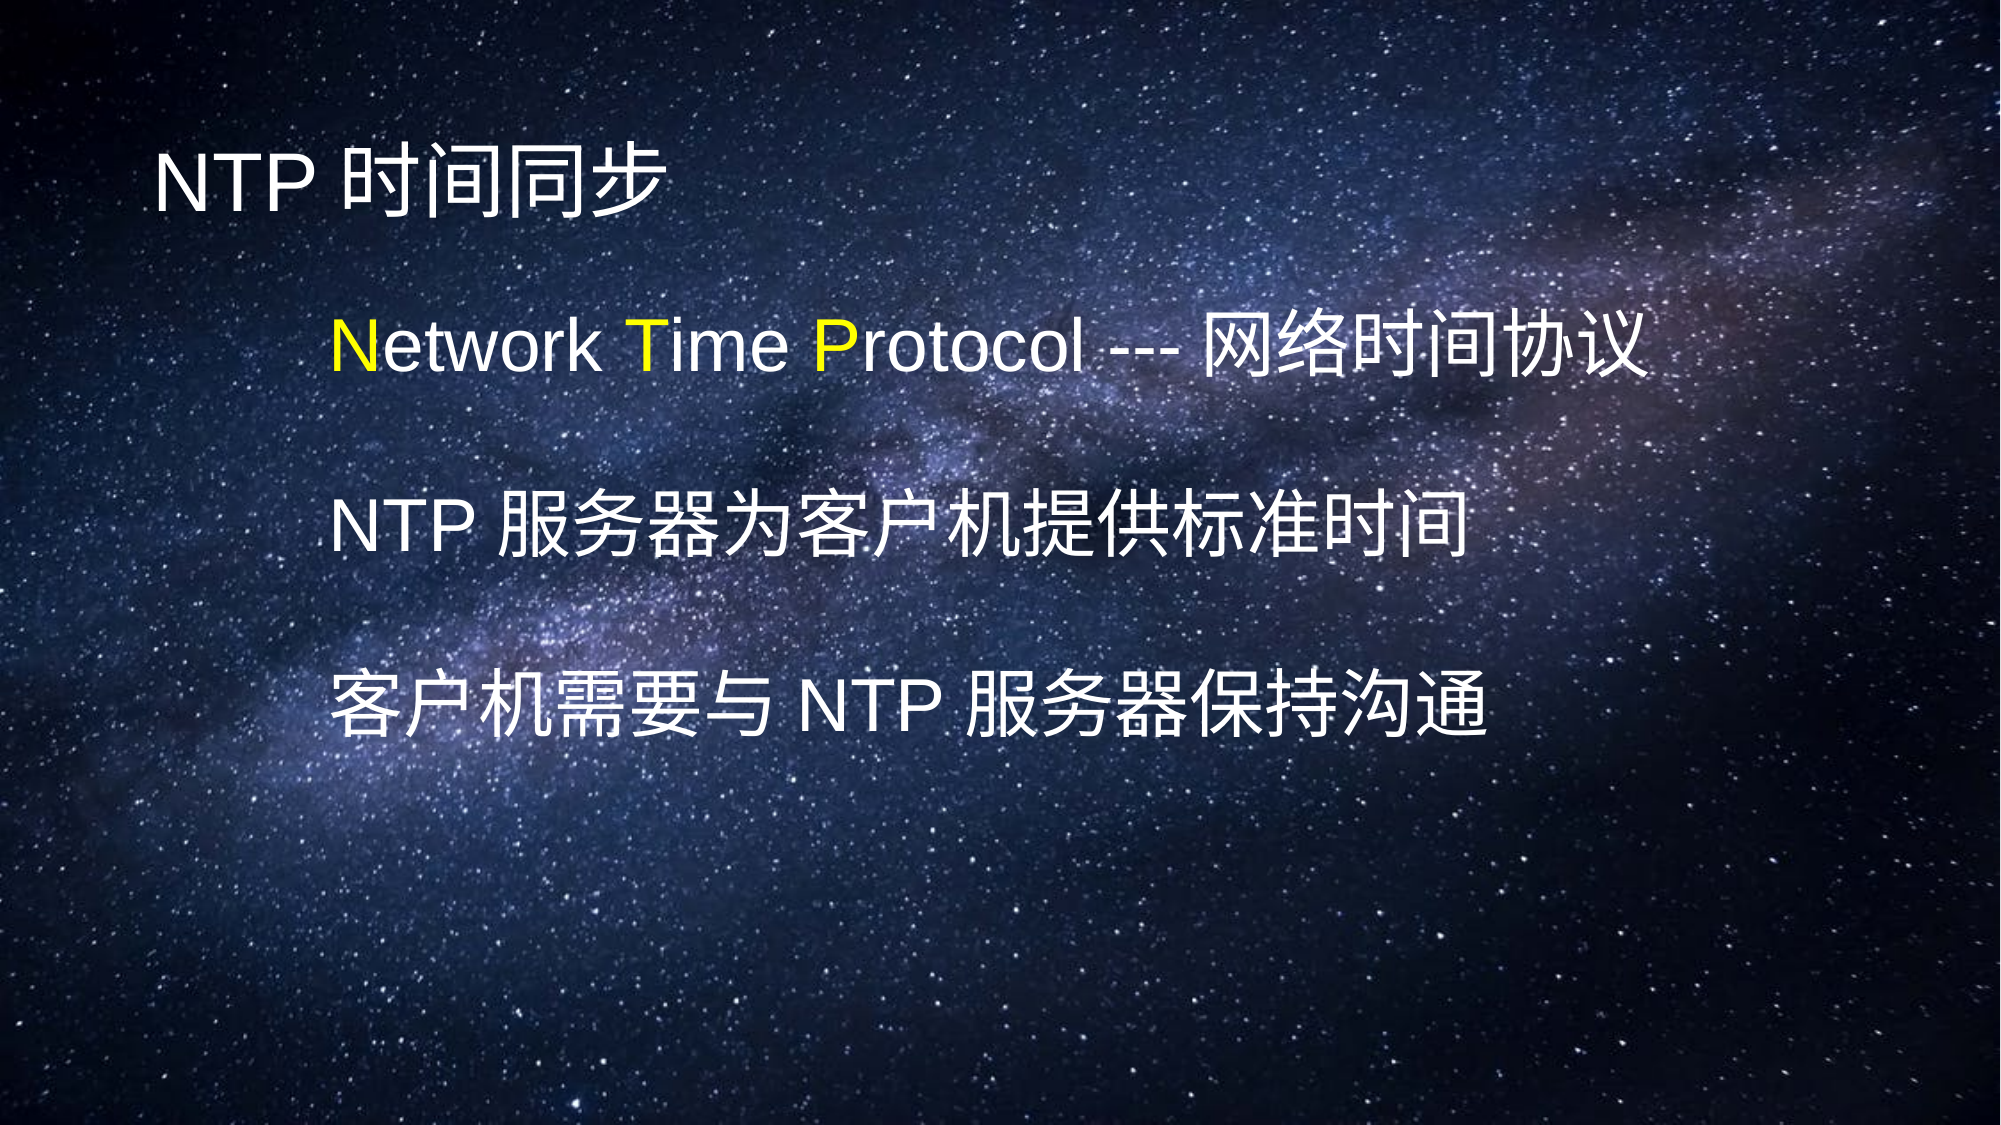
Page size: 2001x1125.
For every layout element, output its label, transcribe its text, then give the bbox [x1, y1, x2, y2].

picture [0, 0, 2001, 1125]
title NTP时间同步 [137, 59, 1863, 278]
text_box Network Time Protocol ---网络时间协议 NTP服务器为客户机提供标准时间 客户机需要与NTP服务器保持沟通 [313, 288, 1747, 844]
